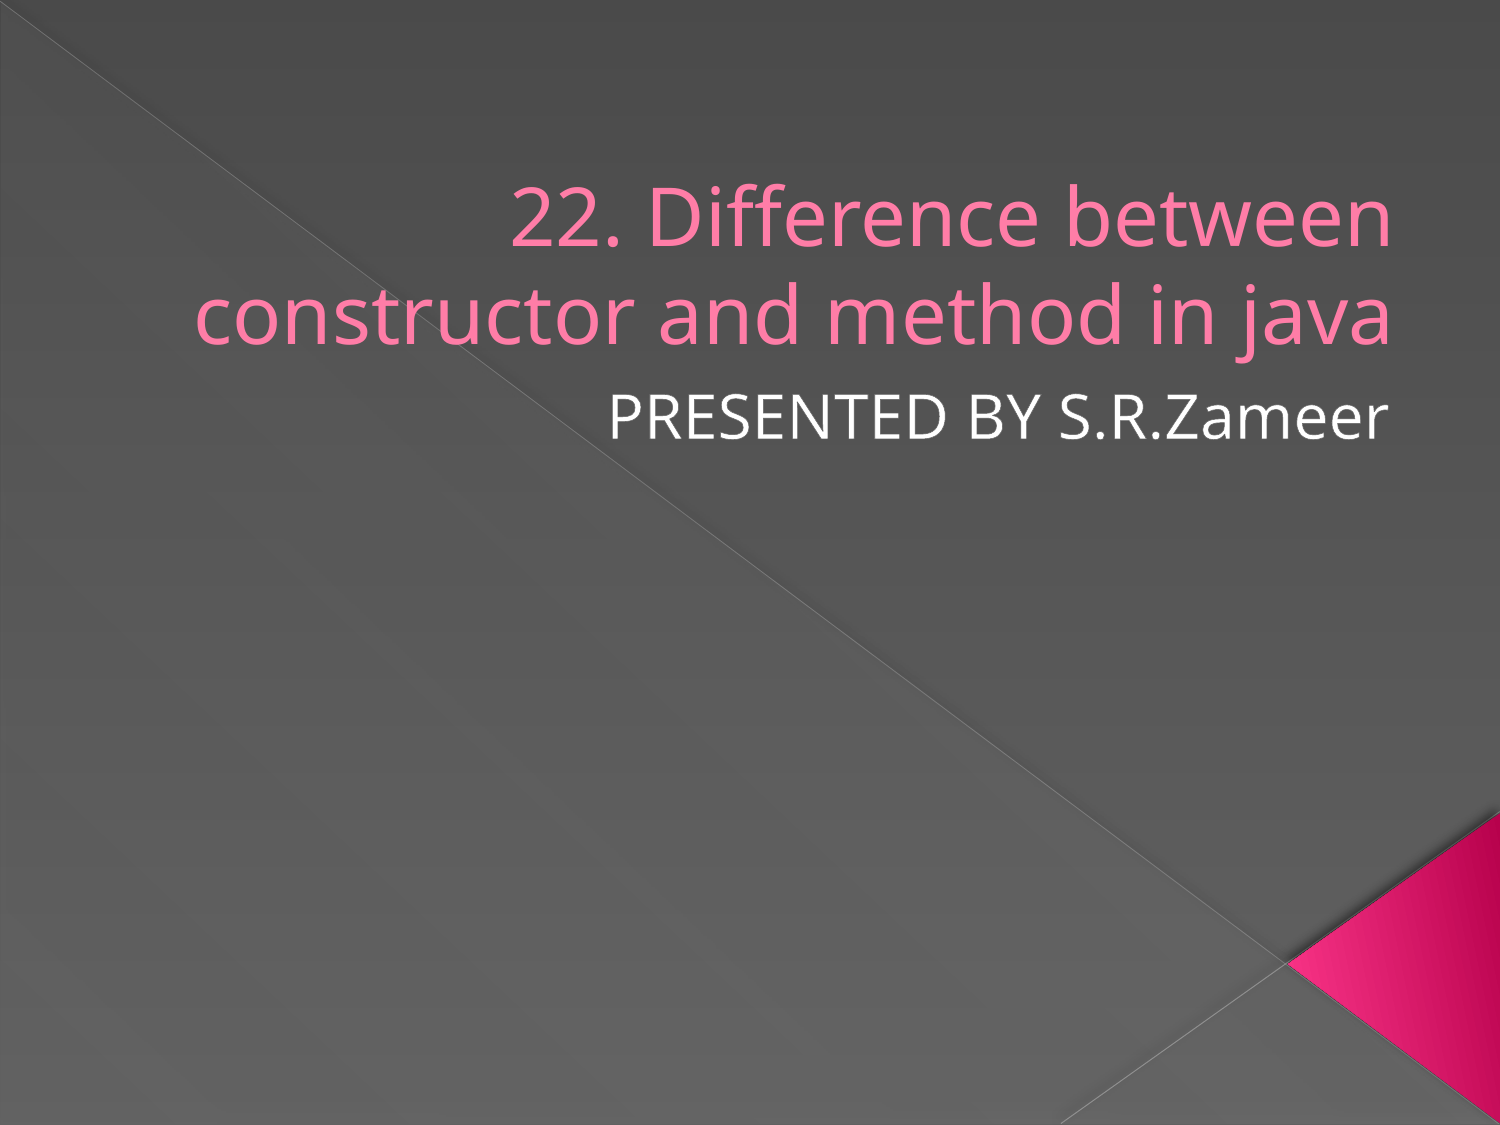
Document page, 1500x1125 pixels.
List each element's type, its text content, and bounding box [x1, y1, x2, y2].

title 22. Difference between constructor and method in java [88, 127, 1412, 369]
subtitle PRESENTED BY S.R.Zameer [88, 369, 1412, 657]
